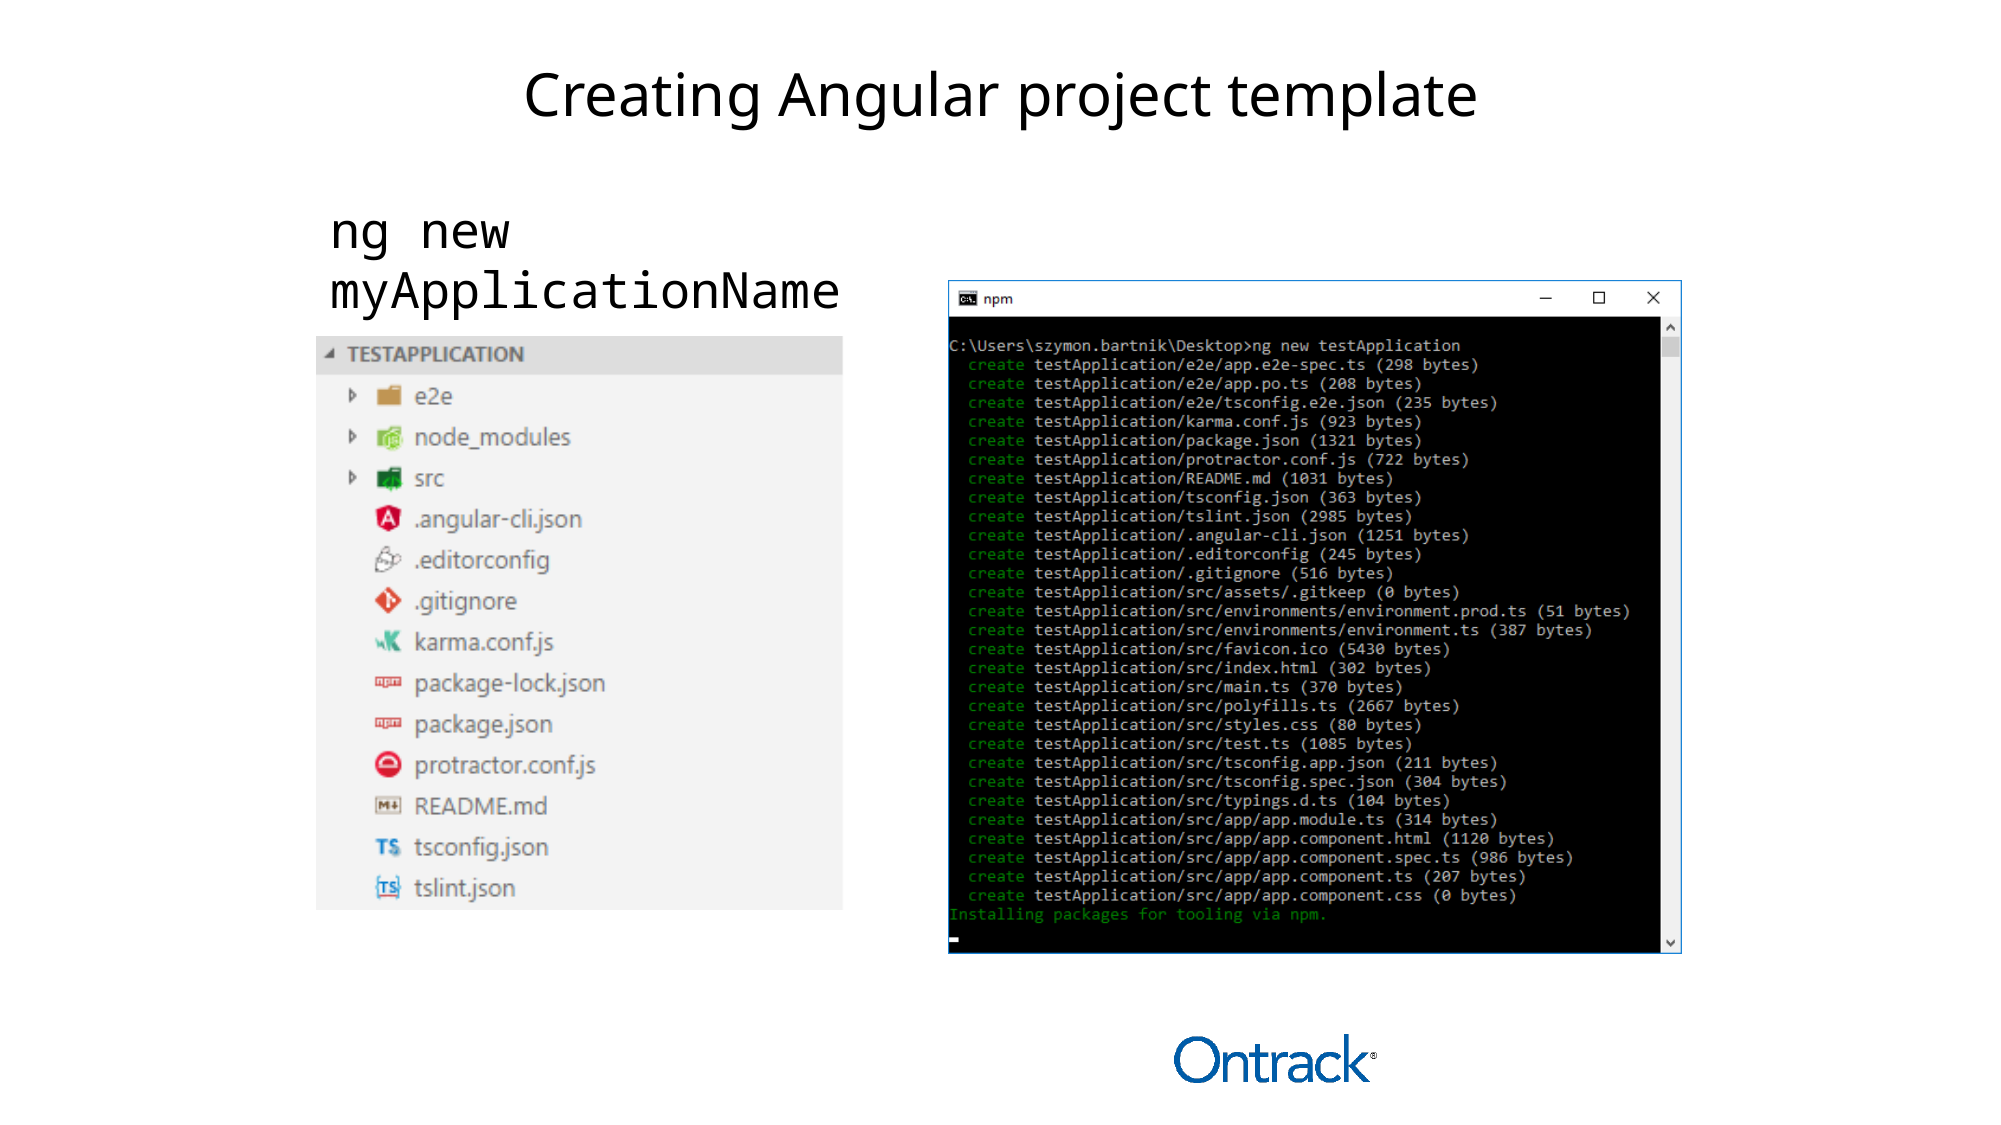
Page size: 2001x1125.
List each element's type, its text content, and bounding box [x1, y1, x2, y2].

title Creating Angular project template [87, 56, 1916, 137]
text_box ng new myApplicationName [316, 191, 1011, 326]
picture [315, 280, 1682, 954]
picture [1174, 1034, 1377, 1083]
